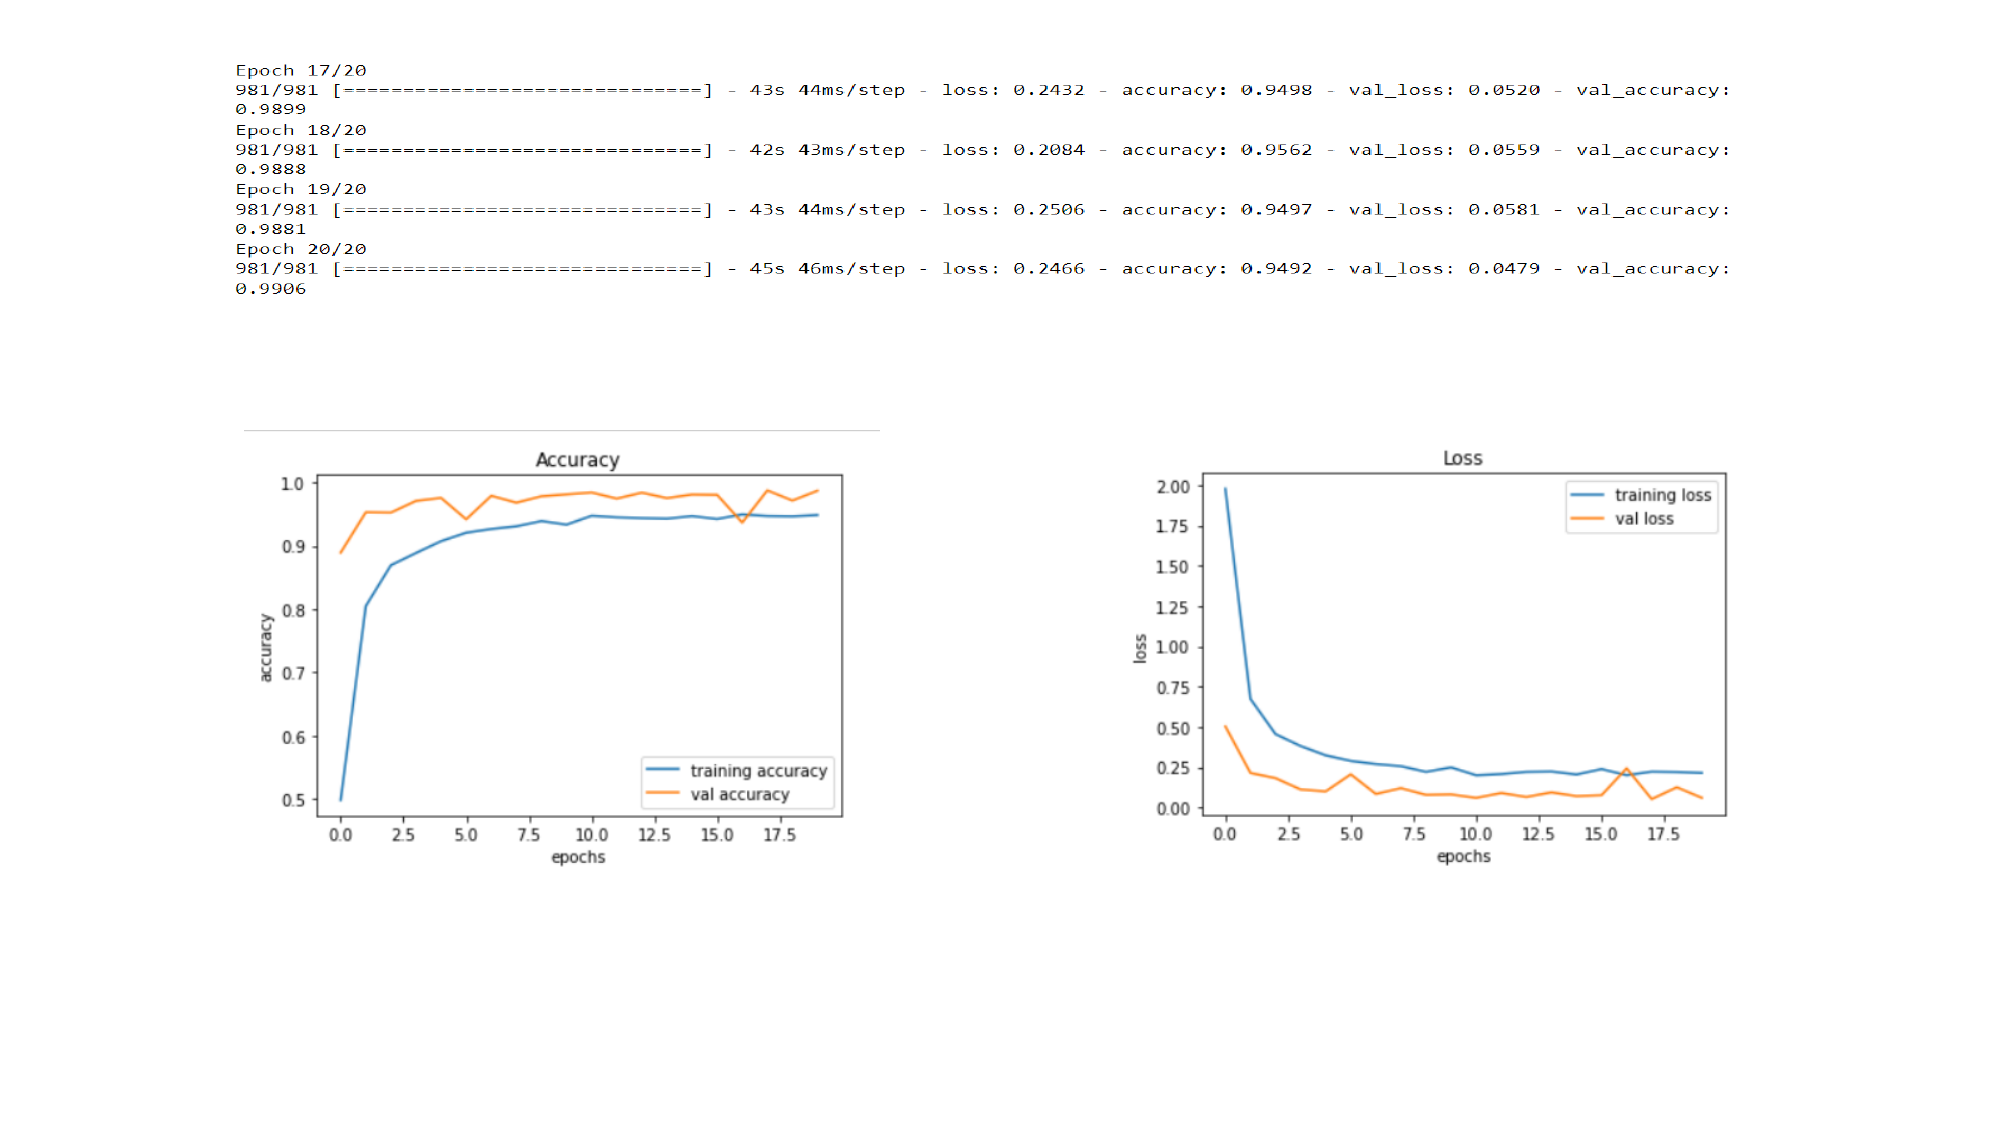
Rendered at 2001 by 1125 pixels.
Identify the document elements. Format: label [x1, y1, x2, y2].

picture [233, 59, 1742, 300]
list [244, 430, 880, 883]
list [1120, 432, 1755, 881]
